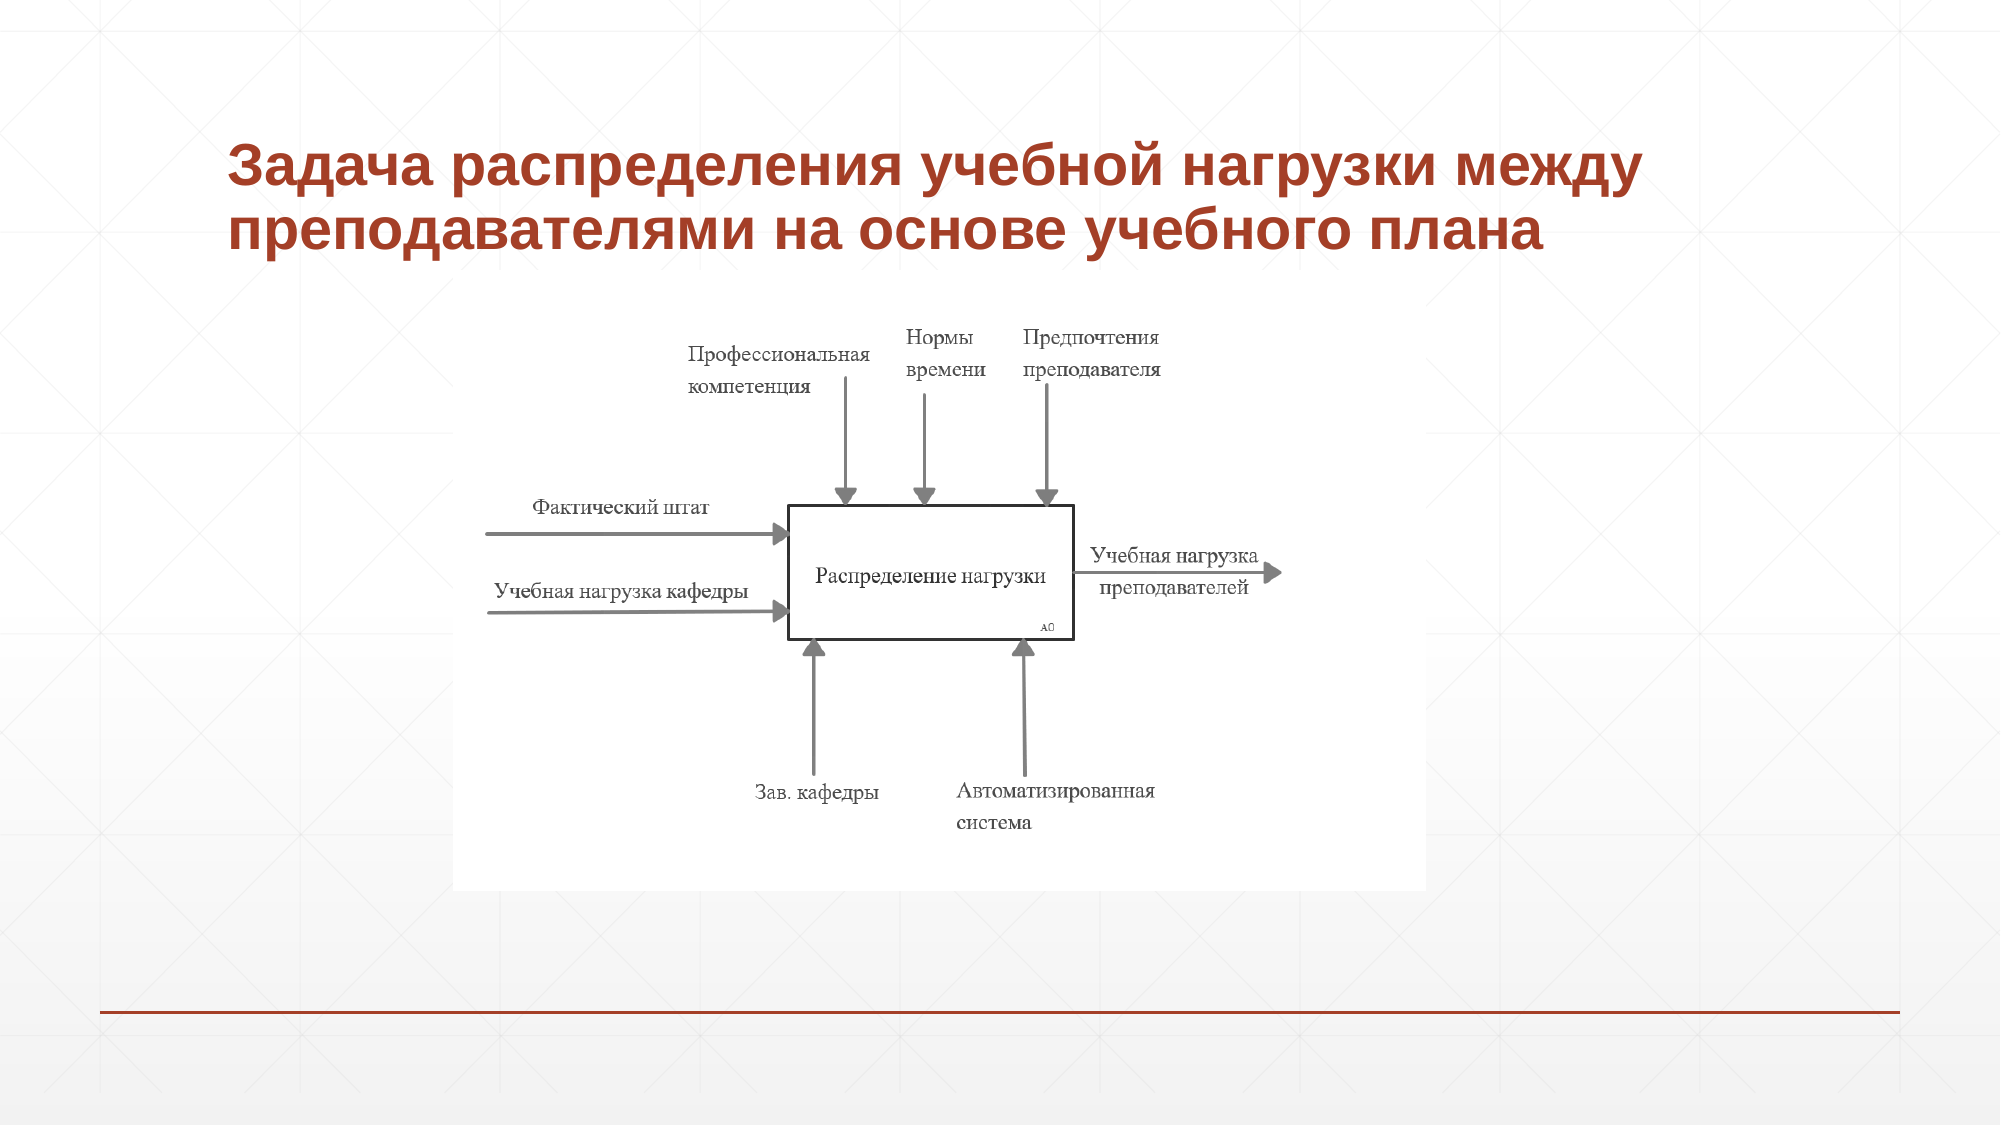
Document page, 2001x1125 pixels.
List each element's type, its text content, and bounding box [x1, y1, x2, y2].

title Задача распределения учебной нагрузки между преподавателями на основе учебного плана [212, 82, 1788, 271]
picture [453, 269, 1426, 891]
